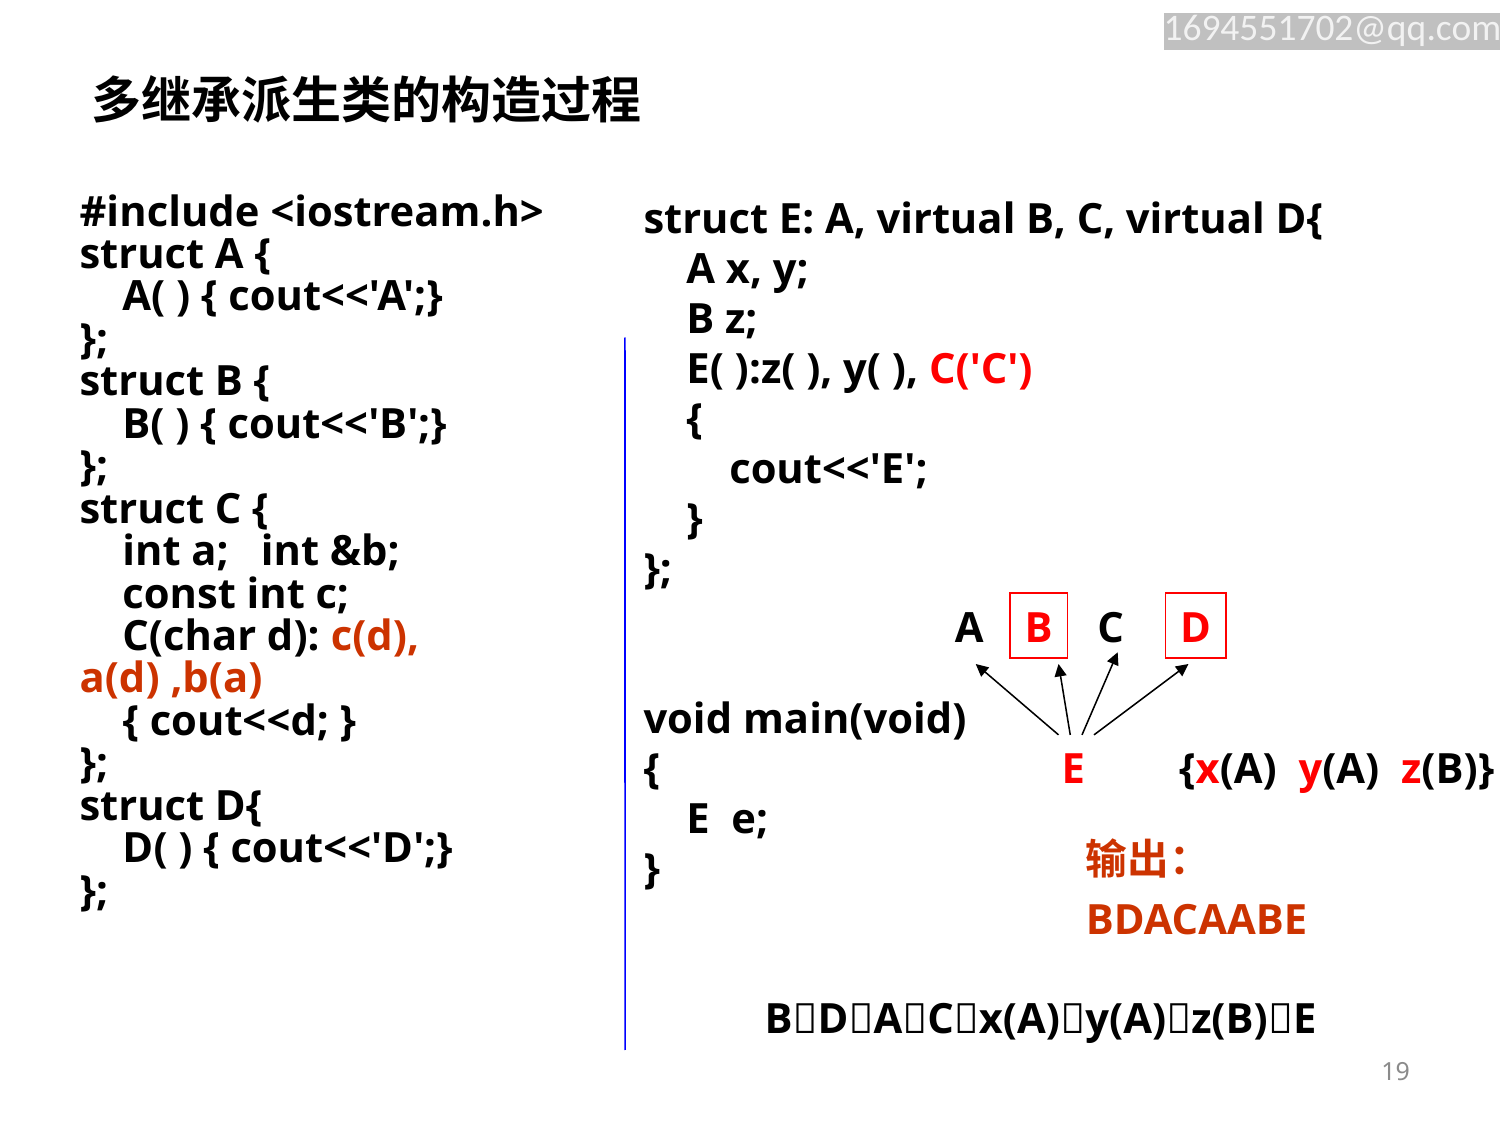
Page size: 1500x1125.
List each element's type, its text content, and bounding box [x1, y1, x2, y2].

text_box C [1082, 593, 1140, 658]
text_box E [1046, 734, 1100, 800]
text_box [1081, 652, 1119, 735]
text_box 输出： BDACAABE [1071, 815, 1323, 950]
text_box A [939, 593, 999, 658]
slide_number 19 [1074, 1042, 1425, 1103]
text_box {x(A) y(A) z(B)} [1164, 734, 1500, 800]
text_box B [1009, 593, 1068, 658]
text_box [1054, 664, 1071, 735]
text_box BDACx(A)y(A)z(B)E [749, 984, 1332, 1050]
text_box [1093, 664, 1189, 735]
list 多继承派生类的构造过程 [76, 54, 1015, 143]
text_box [975, 664, 1059, 735]
text_box struct E: A, virtual B, C, virtual D{ A x, y; B z; E( ):z( ), y( ), C('C') { cout<<'E'; } }; void main(void) { E e; } [628, 184, 1339, 900]
text_box D [1165, 593, 1227, 658]
text_box #include <iostream.h> struct A { A( ) { cout<<'A';} }; struct B { B( ) { cout<<'B';} }; struct C { int a; int &b; const int c; C(char d): c(d), a(d) ,b(a) { cout<<d; } }; struct D{ D( ) { cout<<'D';} }; [64, 184, 597, 922]
